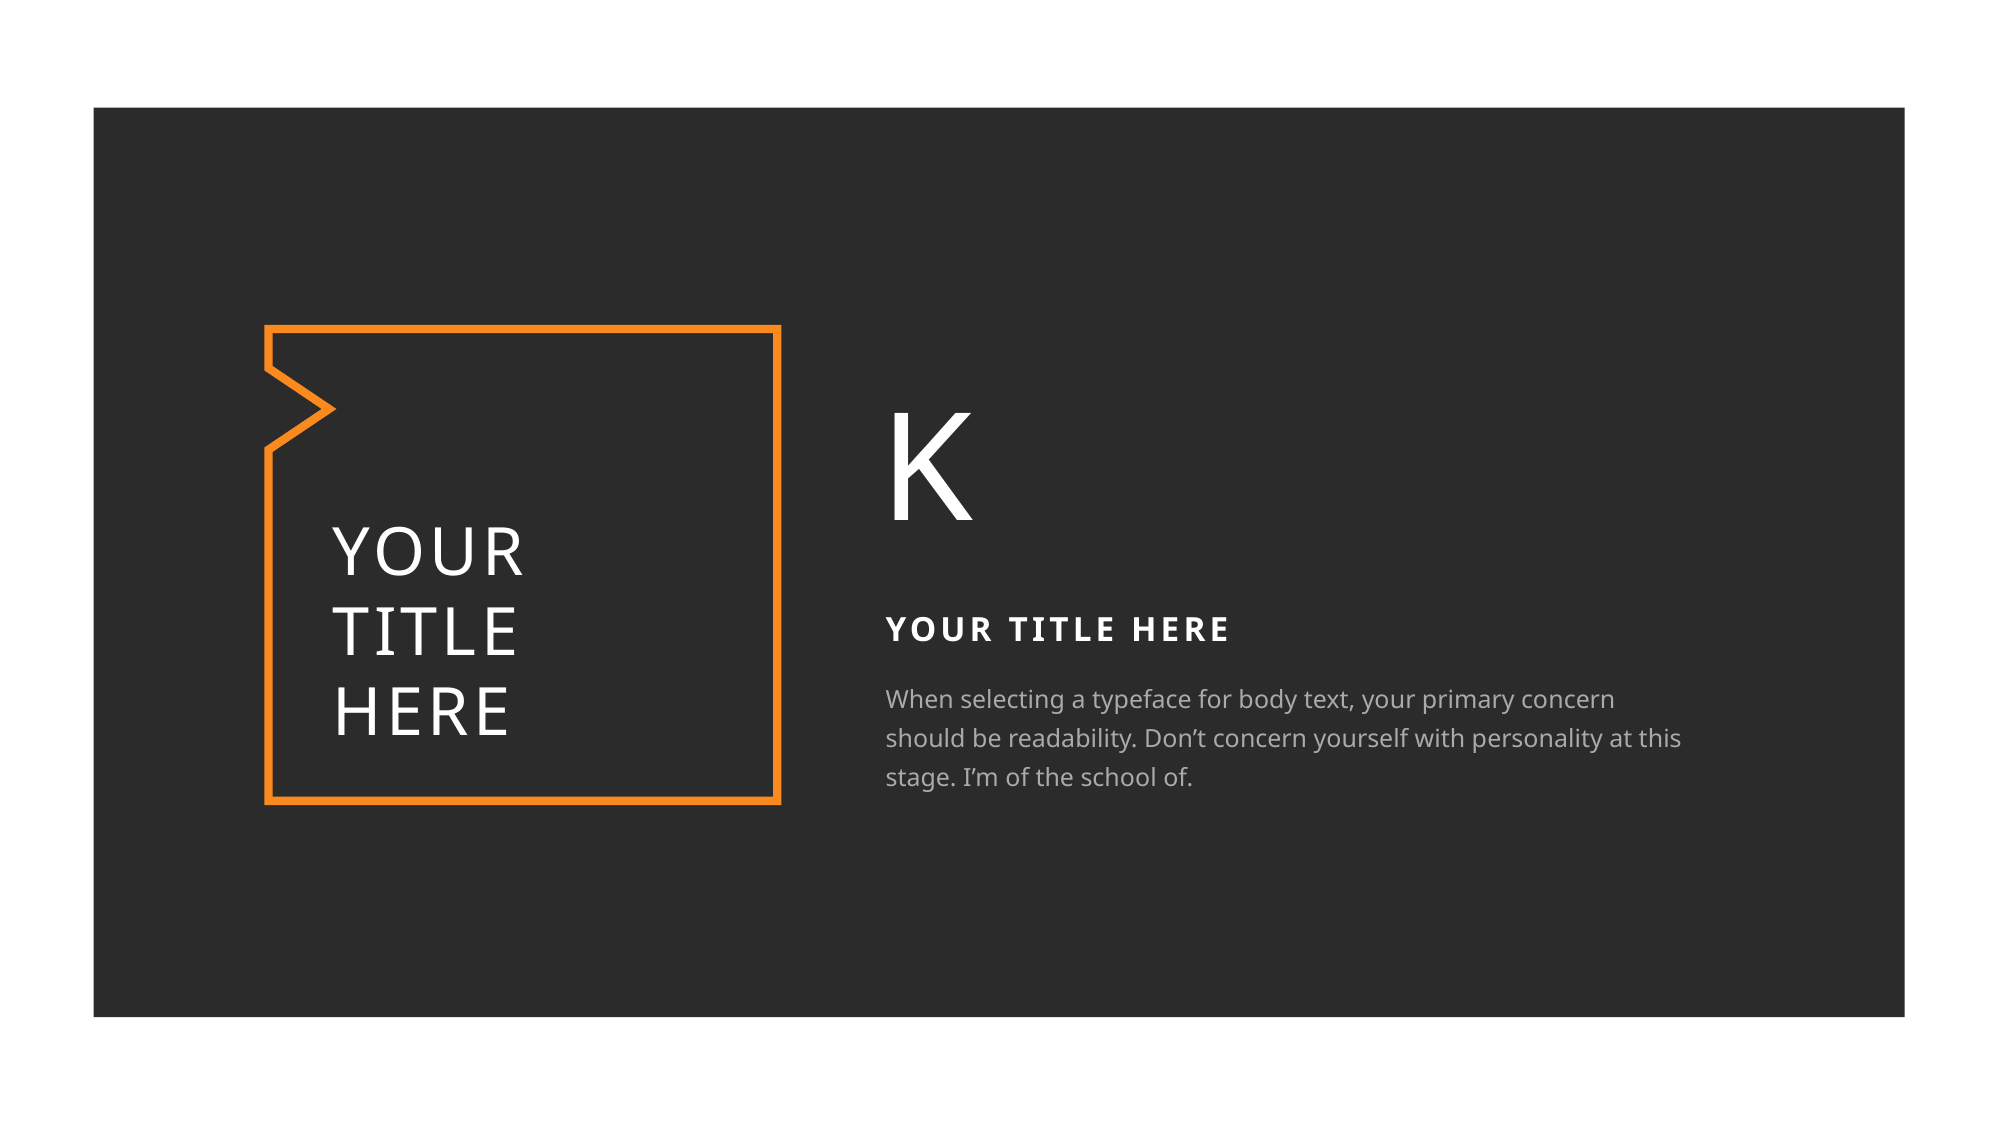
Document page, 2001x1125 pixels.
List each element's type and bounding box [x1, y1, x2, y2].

text_box [1000, 107, 1906, 1018]
text_box [870, 605, 1712, 801]
picture [0, 0, 1000, 1125]
